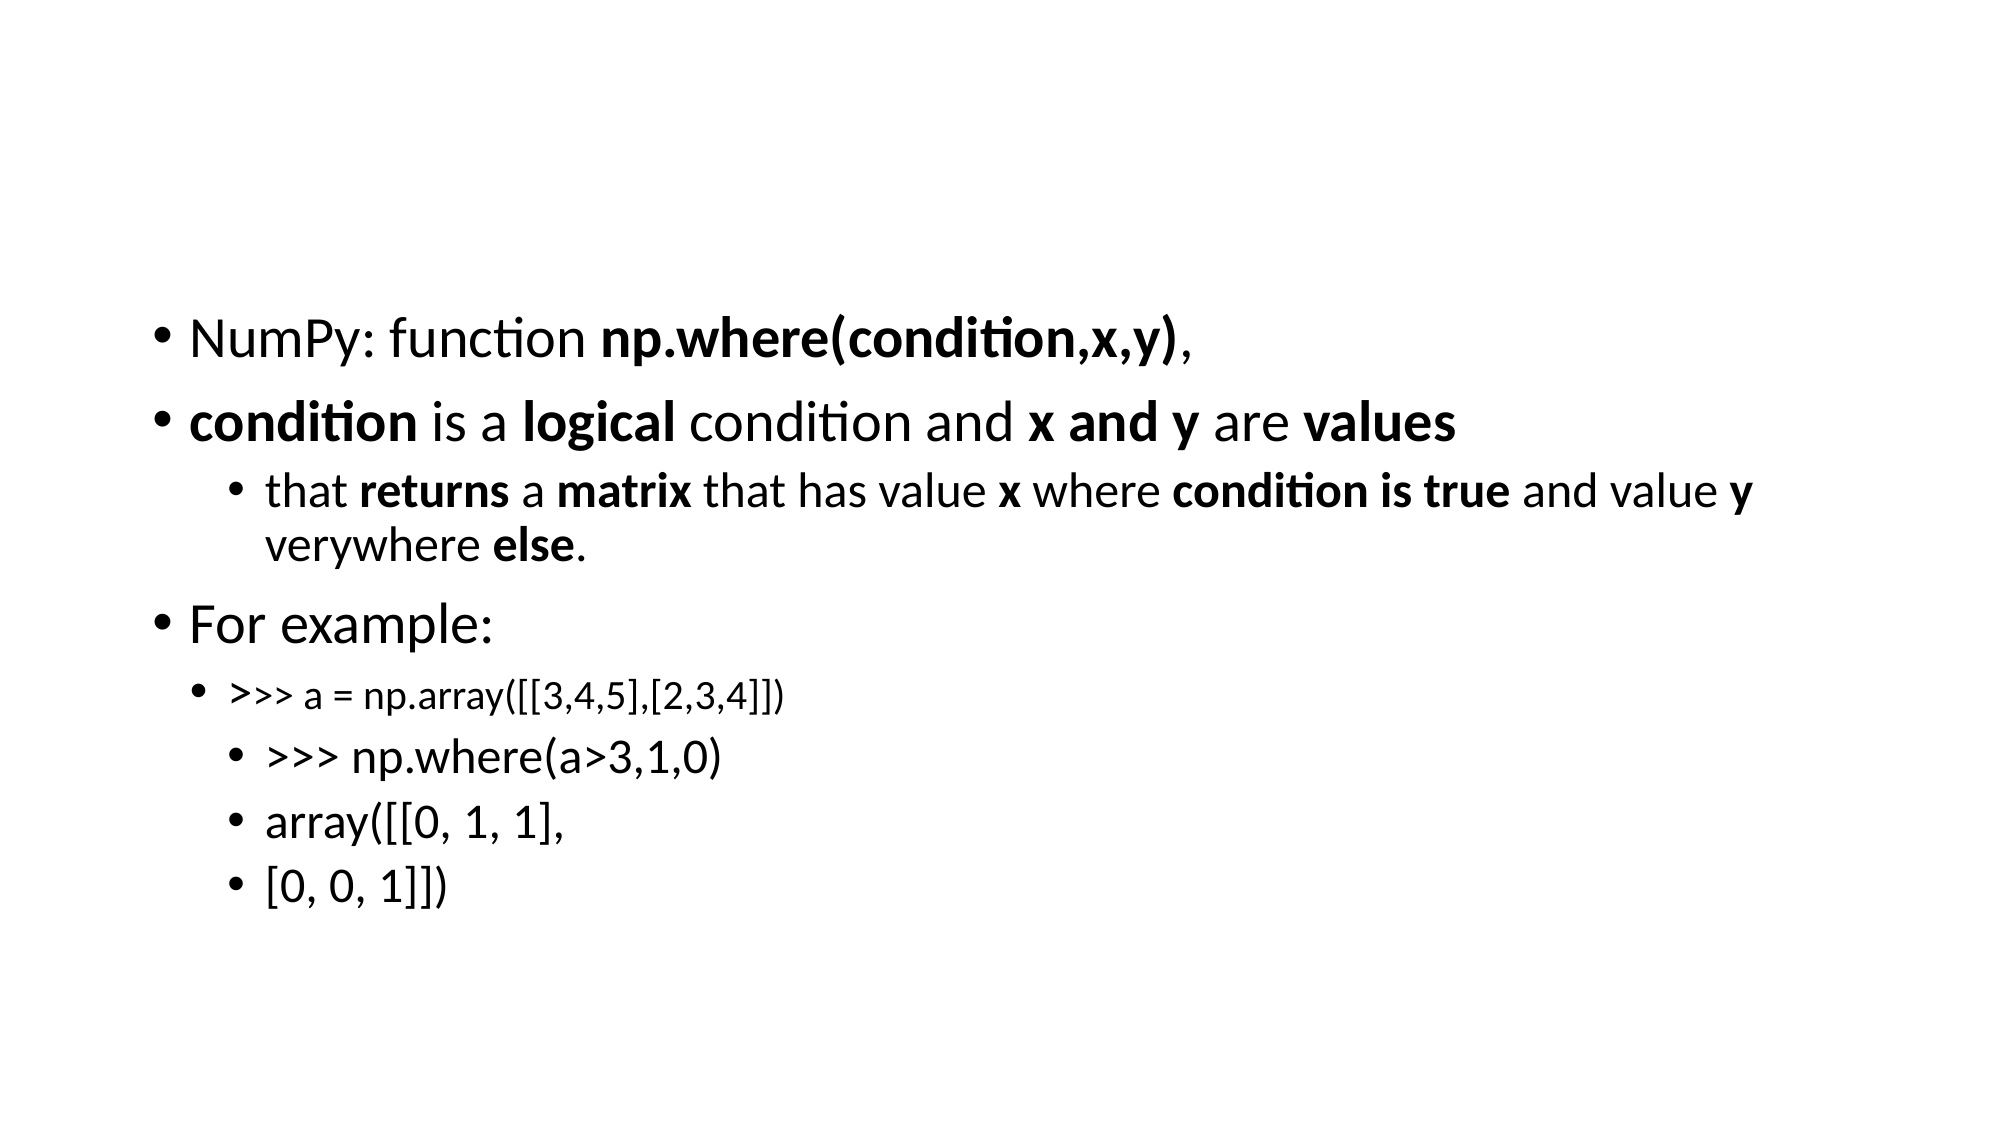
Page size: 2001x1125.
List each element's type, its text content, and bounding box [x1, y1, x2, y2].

list NumPy: function np.where(condition,x,y), condition is a logical condition and x and y are values that returns a matrix that has value x where condition is true and value y verywhere else. For example: >>> a = np.array([[3,4,5],[2,3,4]]) >>> np.where(a>3,1,0) array([[0, 1, 1], [0, 0, 1]]) [137, 299, 1863, 1014]
